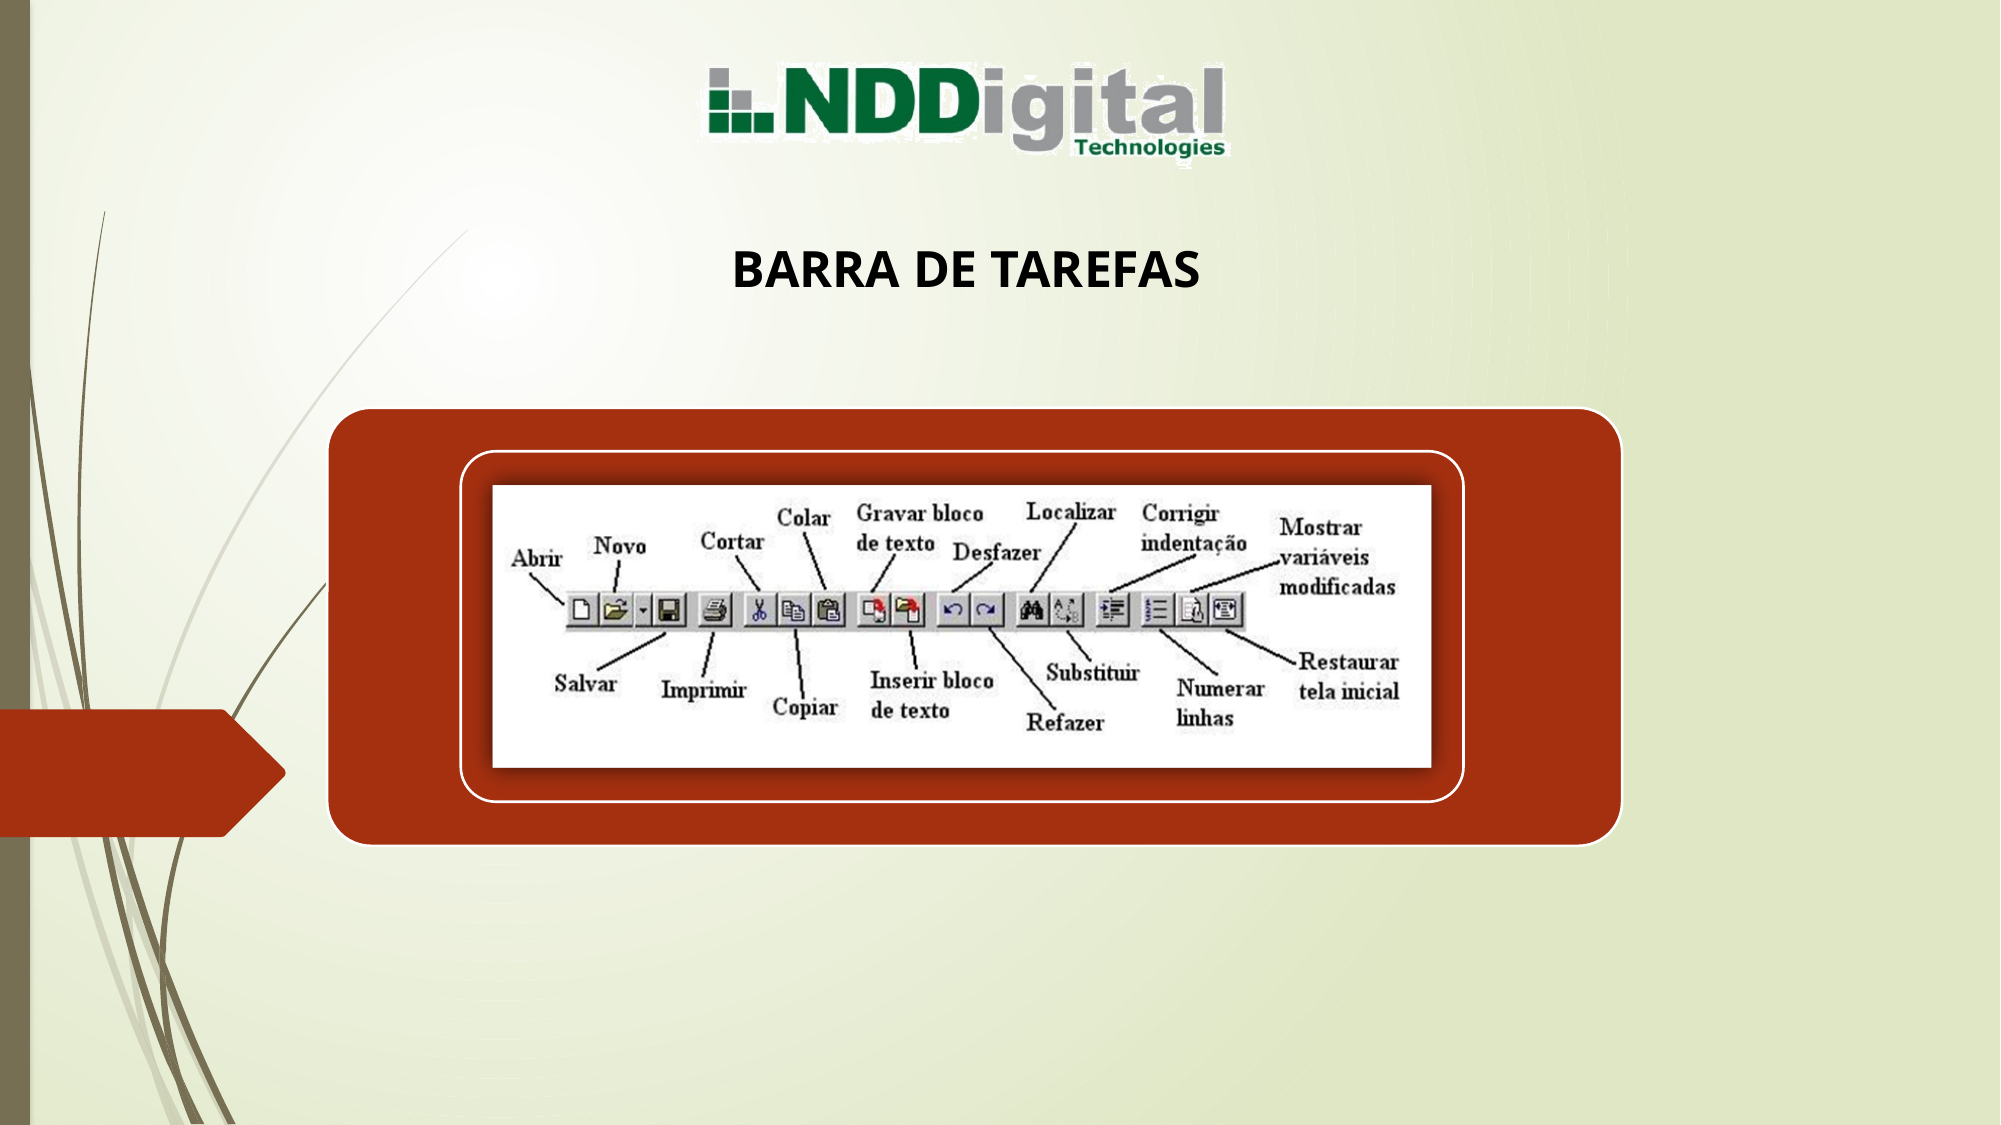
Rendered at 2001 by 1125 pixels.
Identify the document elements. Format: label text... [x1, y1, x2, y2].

text_box BARRA DE TAREFAS [521, 142, 1412, 306]
picture [684, 0, 1248, 180]
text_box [186, 407, 1609, 847]
